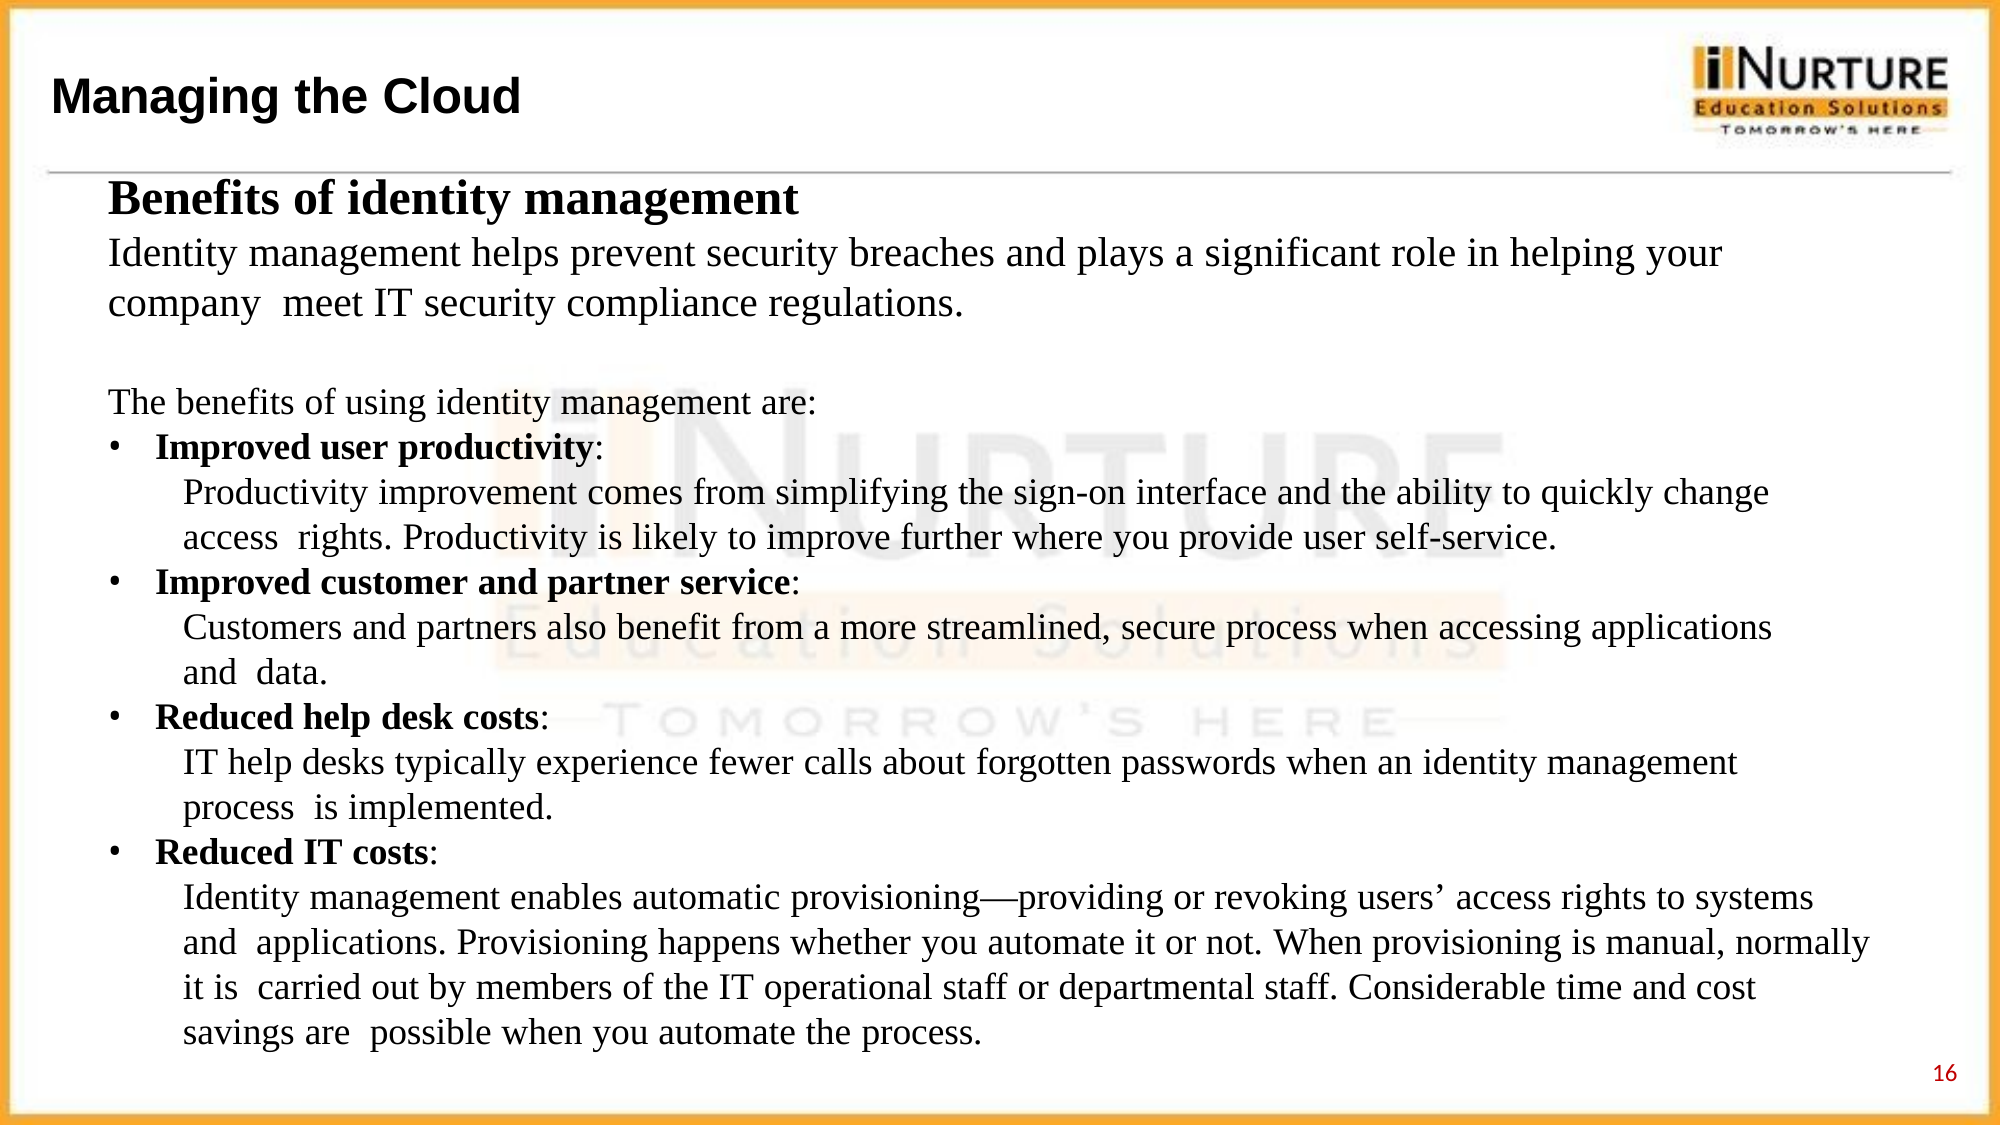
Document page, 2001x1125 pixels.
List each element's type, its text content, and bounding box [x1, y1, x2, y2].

text_box 10 [1925, 1060, 1964, 1087]
title Managing the Cloud [48, 61, 523, 251]
picture [0, 0, 2000, 1125]
text_box Benefits of identity management Identity management helps prevent security breaches and plays a significant role in helping your company meet IT security compliance regulations. The benefits of using identity management are: Improved user productivity: Productivity improvement comes from simplifying the sign-on interface and the ability to quickly change access rights. Productivity is likely to improve further where you provide user self-service. Improved customer and partner service: Customers and partners also benefit from a more streamlined, secure process when accessing applications and data. Reduced help desk costs: IT help desks typically experience fewer calls about forgotten passwords when an identity management process is implemented. Reduced IT costs: Identity management enables automatic provisioning—providing or revoking users’ access rights to systems and applications. Provisioning happens whether you automate it or not. When provisioning is manual, normally it is carried out by members of the IT operational staff or departmental staff. Considerable time and cost savings are possible when you automate the process. [105, 162, 1880, 1053]
